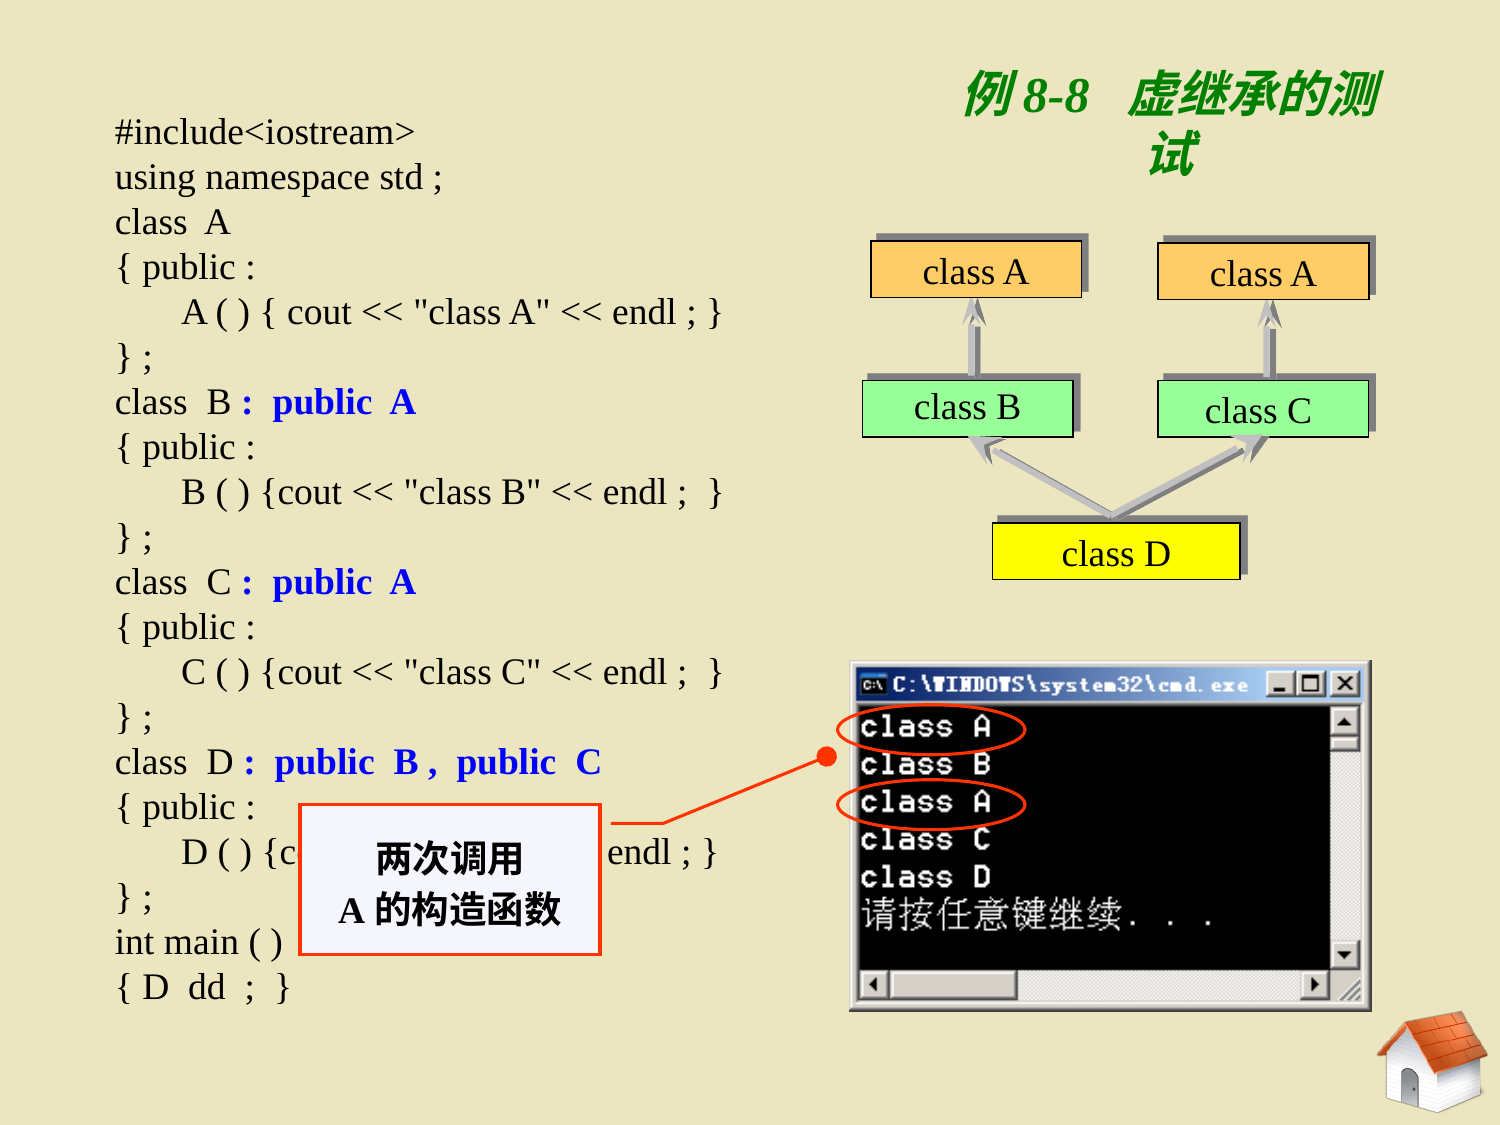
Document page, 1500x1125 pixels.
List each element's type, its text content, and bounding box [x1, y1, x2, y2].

title 8.5.2 虚基类 [137, 67, 1375, 255]
text_box #include<iostream> using namespace std ; class A { public : A ( ) { cout << "class A" << endl ; } } ; class B : public A { public : B ( ) {cout << "class B" << endl ; } } ; class C : public A { public : C ( ) {cout << "class C" << endl ; } } ; class D : public B , public C { public : D ( ) {cout << "class D" << endl ; } } ; int main ( ) { D dd ; } [99, 99, 838, 1015]
picture [1375, 999, 1488, 1124]
text_box 例8-8 虚继承的测试 [924, 54, 1413, 190]
picture [849, 660, 1372, 1012]
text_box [862, 240, 1370, 580]
text_box [837, 795, 844, 814]
text_box [837, 720, 844, 739]
text_box 两次调用 A的构造函数 [612, 746, 837, 824]
text_box 两次调用 A的构造函数 [299, 804, 600, 955]
